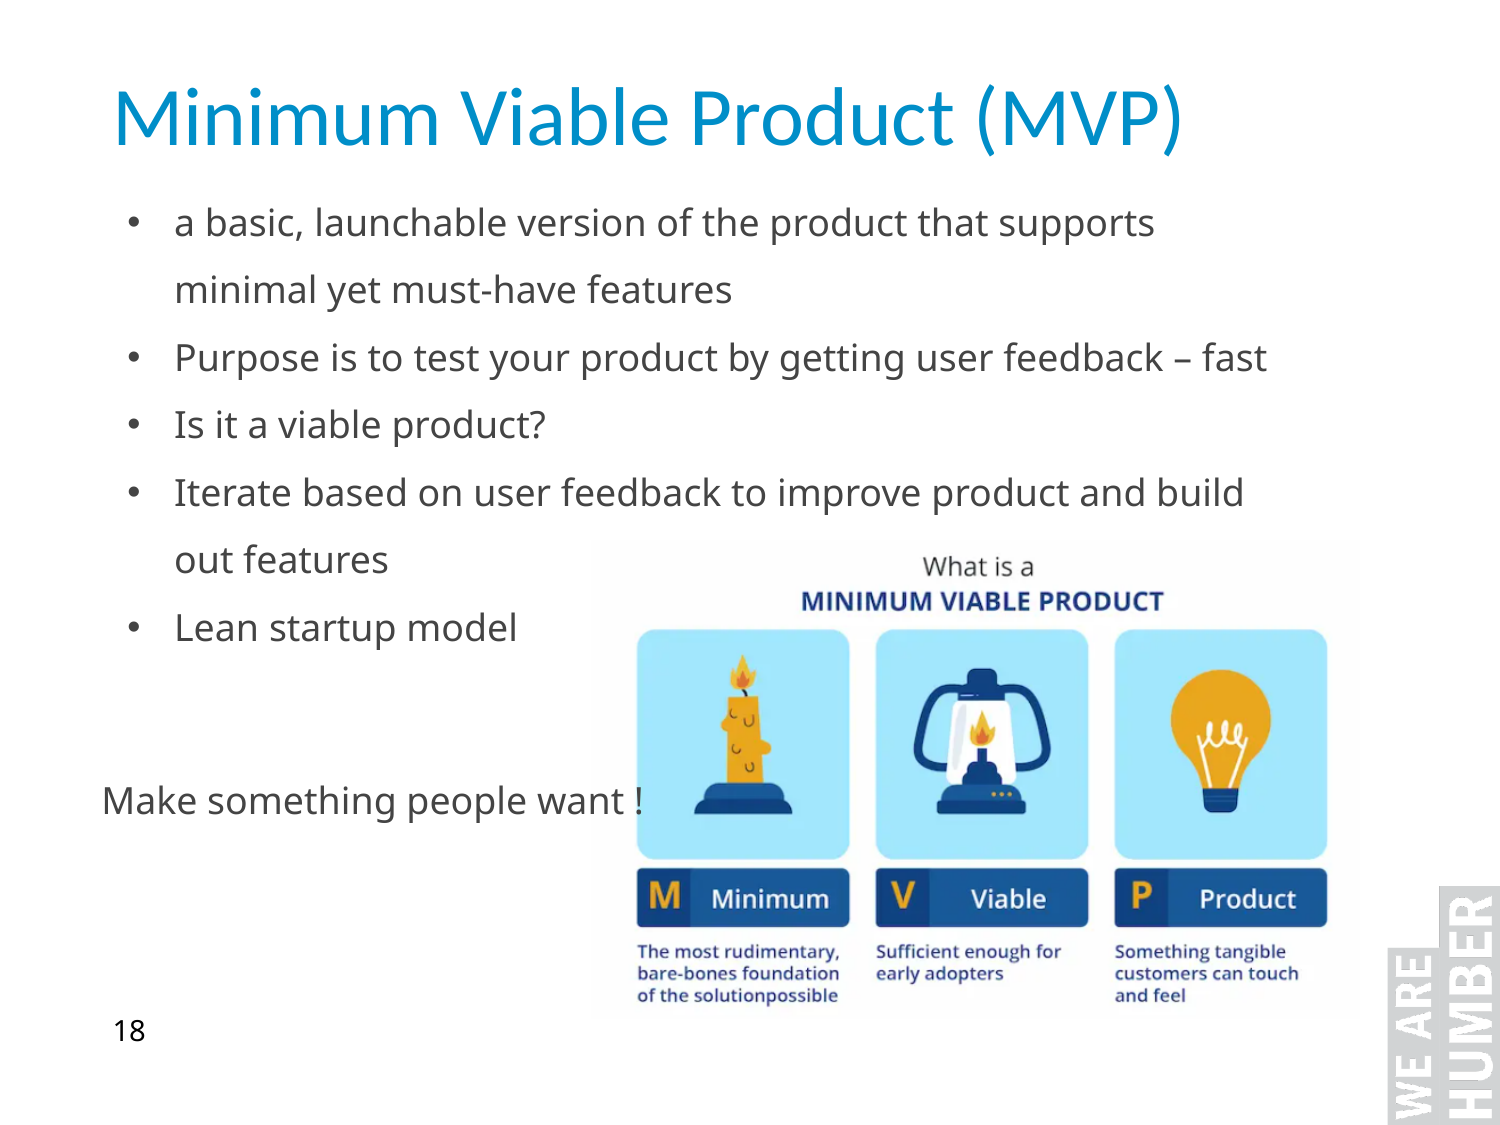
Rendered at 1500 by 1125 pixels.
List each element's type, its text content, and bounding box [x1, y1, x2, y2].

text_box Minimum Viable Product (MVP) [112, 62, 1360, 163]
text_box Make something people want ! [86, 747, 586, 830]
text_box a basic, launchable version of the product that supports minimal yet must-have features Purpose is to test your product by getting user feedback – fast Is it a viable product? Iterate based on user feedback to improve product and build out features Lean startup model [112, 169, 1307, 657]
picture [591, 537, 1360, 1034]
